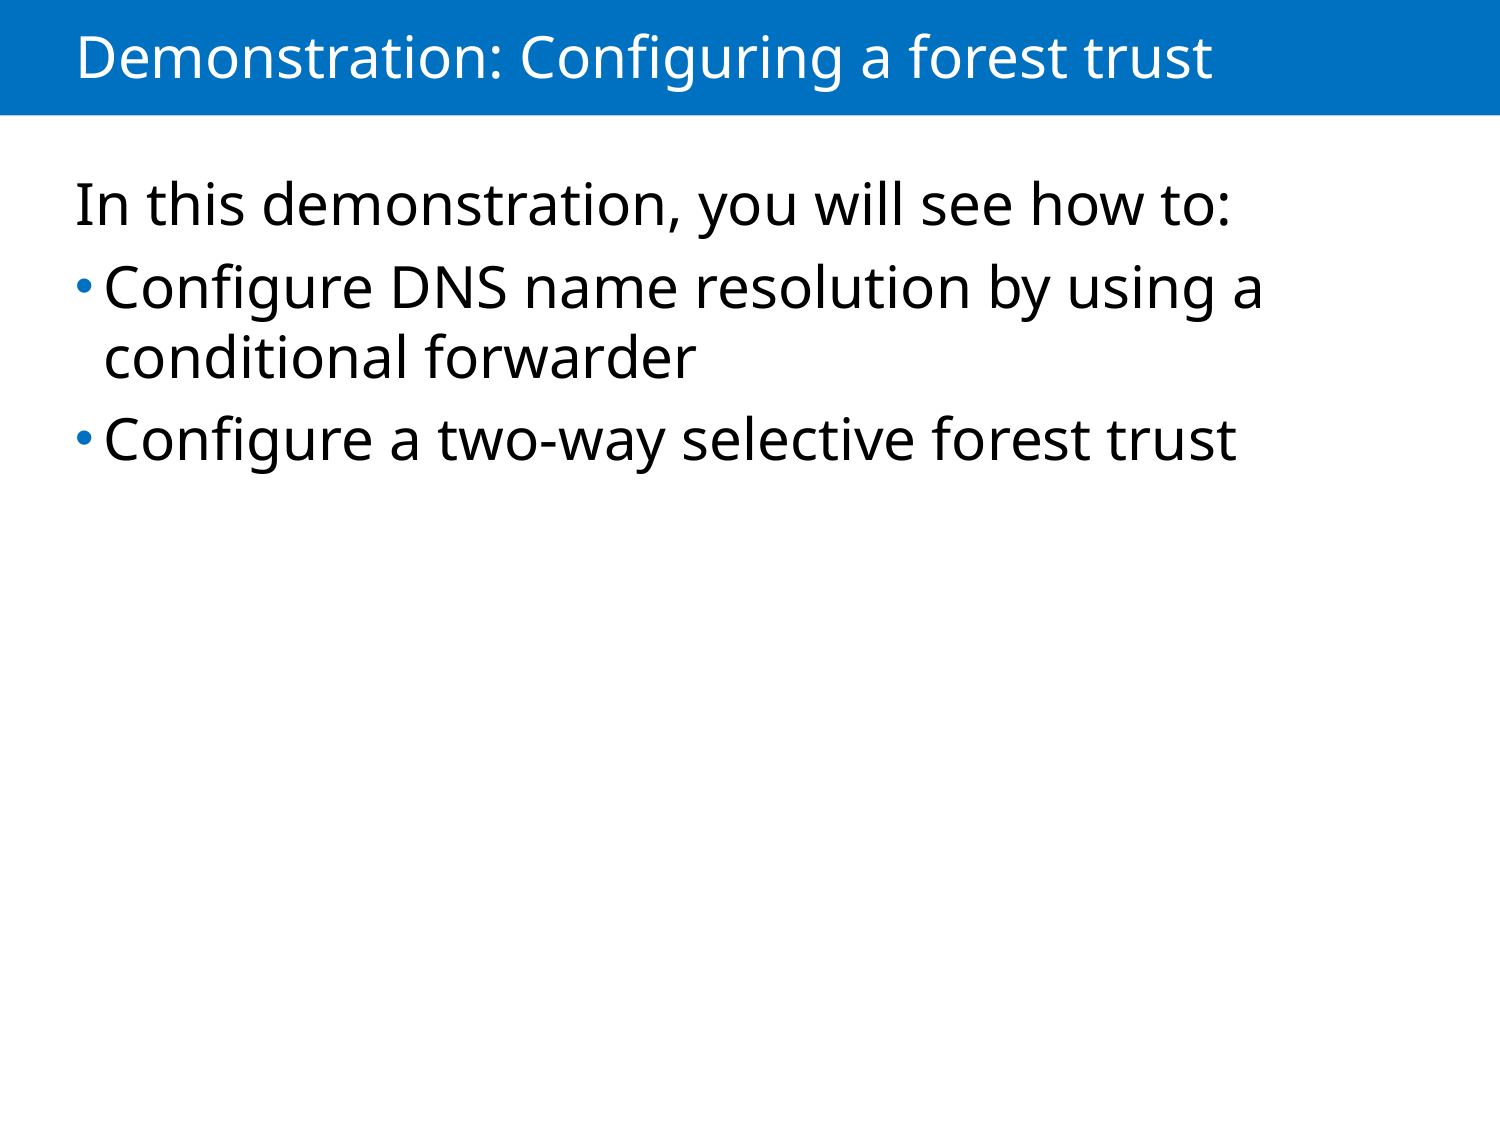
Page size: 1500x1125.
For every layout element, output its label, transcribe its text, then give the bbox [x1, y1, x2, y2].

text_box In this demonstration, you will see how to: Configure DNS name resolution by using a conditional forwarder Configure a two-way selective forest trust [75, 167, 1408, 1012]
title Demonstration: Configuring a forest trust [75, 0, 1351, 122]
